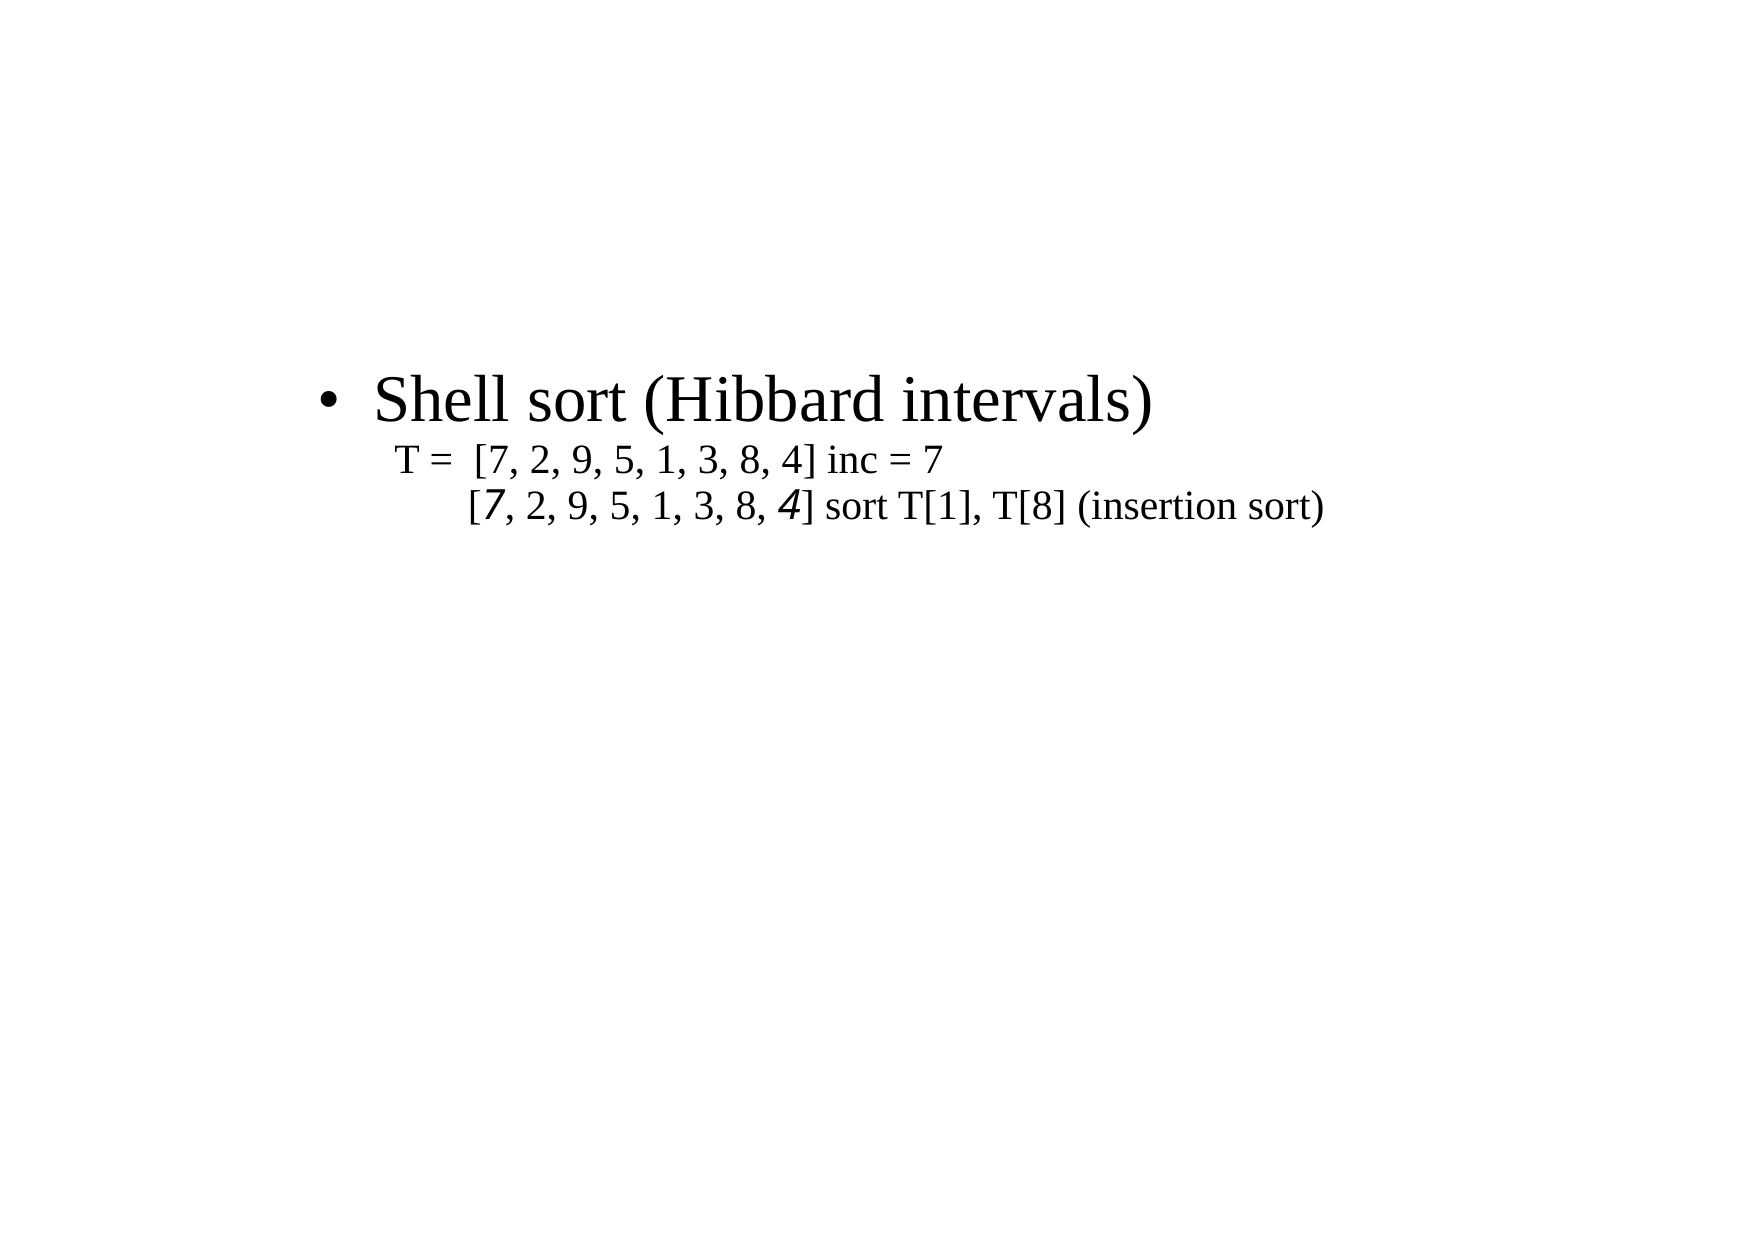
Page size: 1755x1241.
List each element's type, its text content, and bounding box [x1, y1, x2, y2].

text_box Shell sort (Hibbard intervals) T = [7, 2, 9, 5, 1, 3, 8, 4] inc = 7 [7, 2, 9, 5, 1, 3, 8, 4] sort T[1], T[8] (insertion sort) [373, 357, 1428, 558]
text_box • [317, 357, 373, 425]
